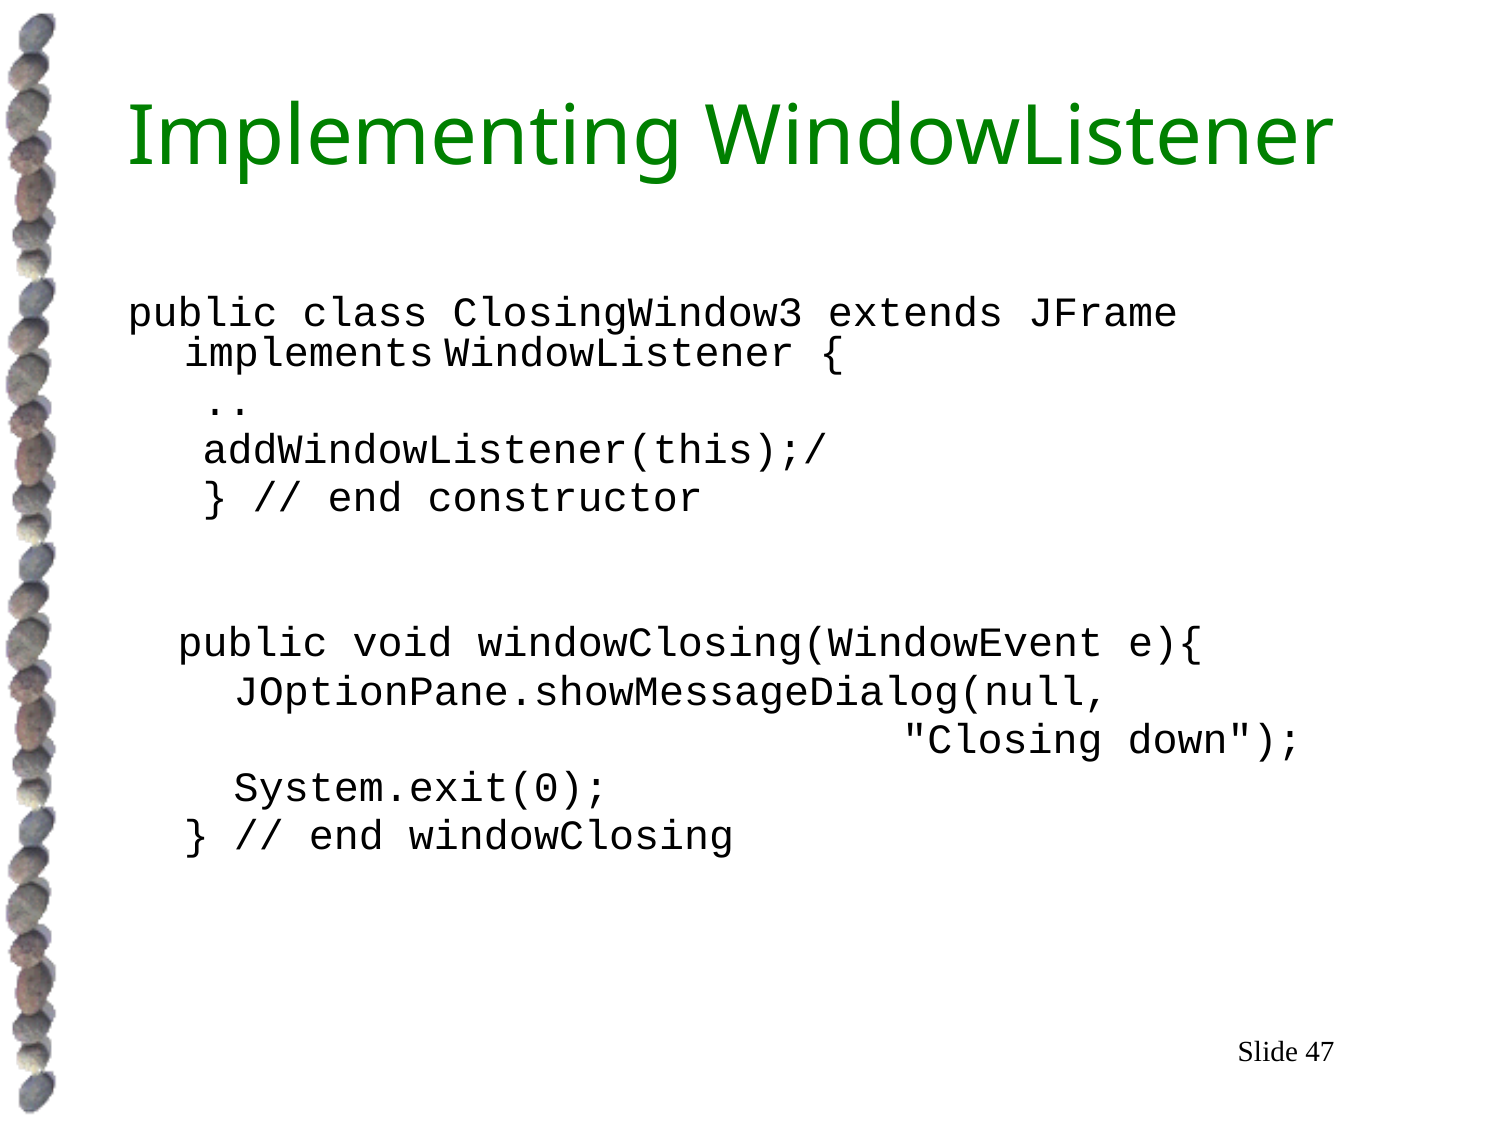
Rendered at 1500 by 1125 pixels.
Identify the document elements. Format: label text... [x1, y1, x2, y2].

slide_number Slide 47 [1037, 1024, 1351, 1101]
picture [0, 0, 65, 1125]
list public class ClosingWindow3 extends JFrame implements WindowListener { .. addWindowListener(this);/ } // end constructor public void windowClosing(WindowEvent e){ JOptionPane.showMessageDialog(null, "Closing down"); System.exit(0); } // end windowClosing [112, 287, 1388, 963]
title Implementing WindowListener [112, 75, 1388, 188]
